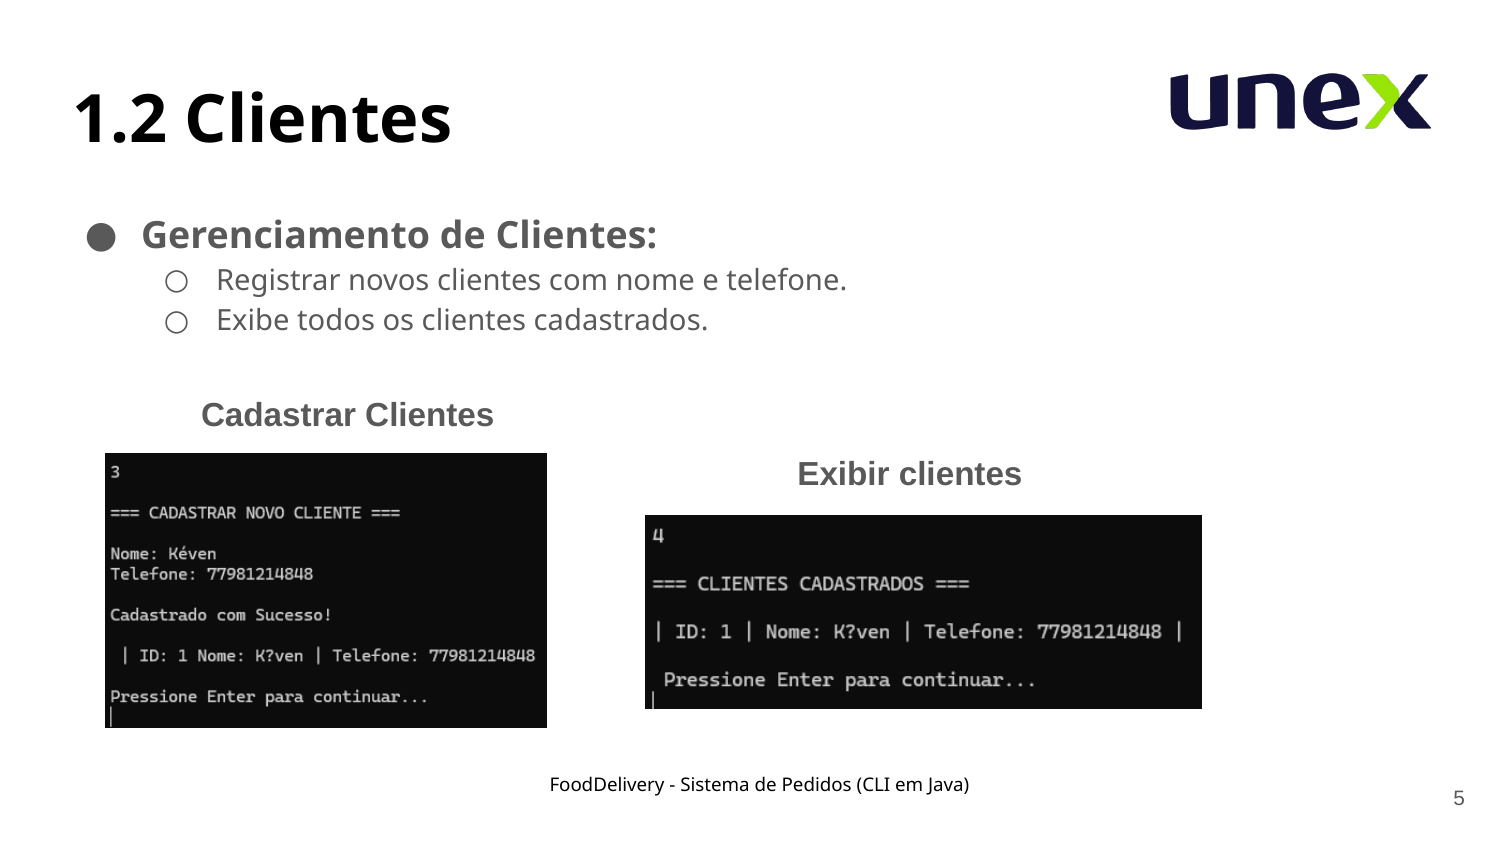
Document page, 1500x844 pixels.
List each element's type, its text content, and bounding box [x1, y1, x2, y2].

text_box 1.2 Clientes [57, 60, 1144, 174]
picture [105, 452, 548, 728]
picture [1149, 15, 1450, 190]
slide_number ‹#› [1389, 764, 1480, 830]
text_box Exibir clientes [782, 437, 1065, 502]
text_box FoodDelivery - Sistema de Pedidos (CLI em Java) [423, 764, 1077, 806]
picture [644, 515, 1202, 710]
list Gerenciamento de Clientes: Registrar novos clientes com nome e telefone. Exibe todos os clientes cadastrados. [51, 189, 1449, 750]
text_box Cadastrar Clientes [186, 378, 533, 444]
